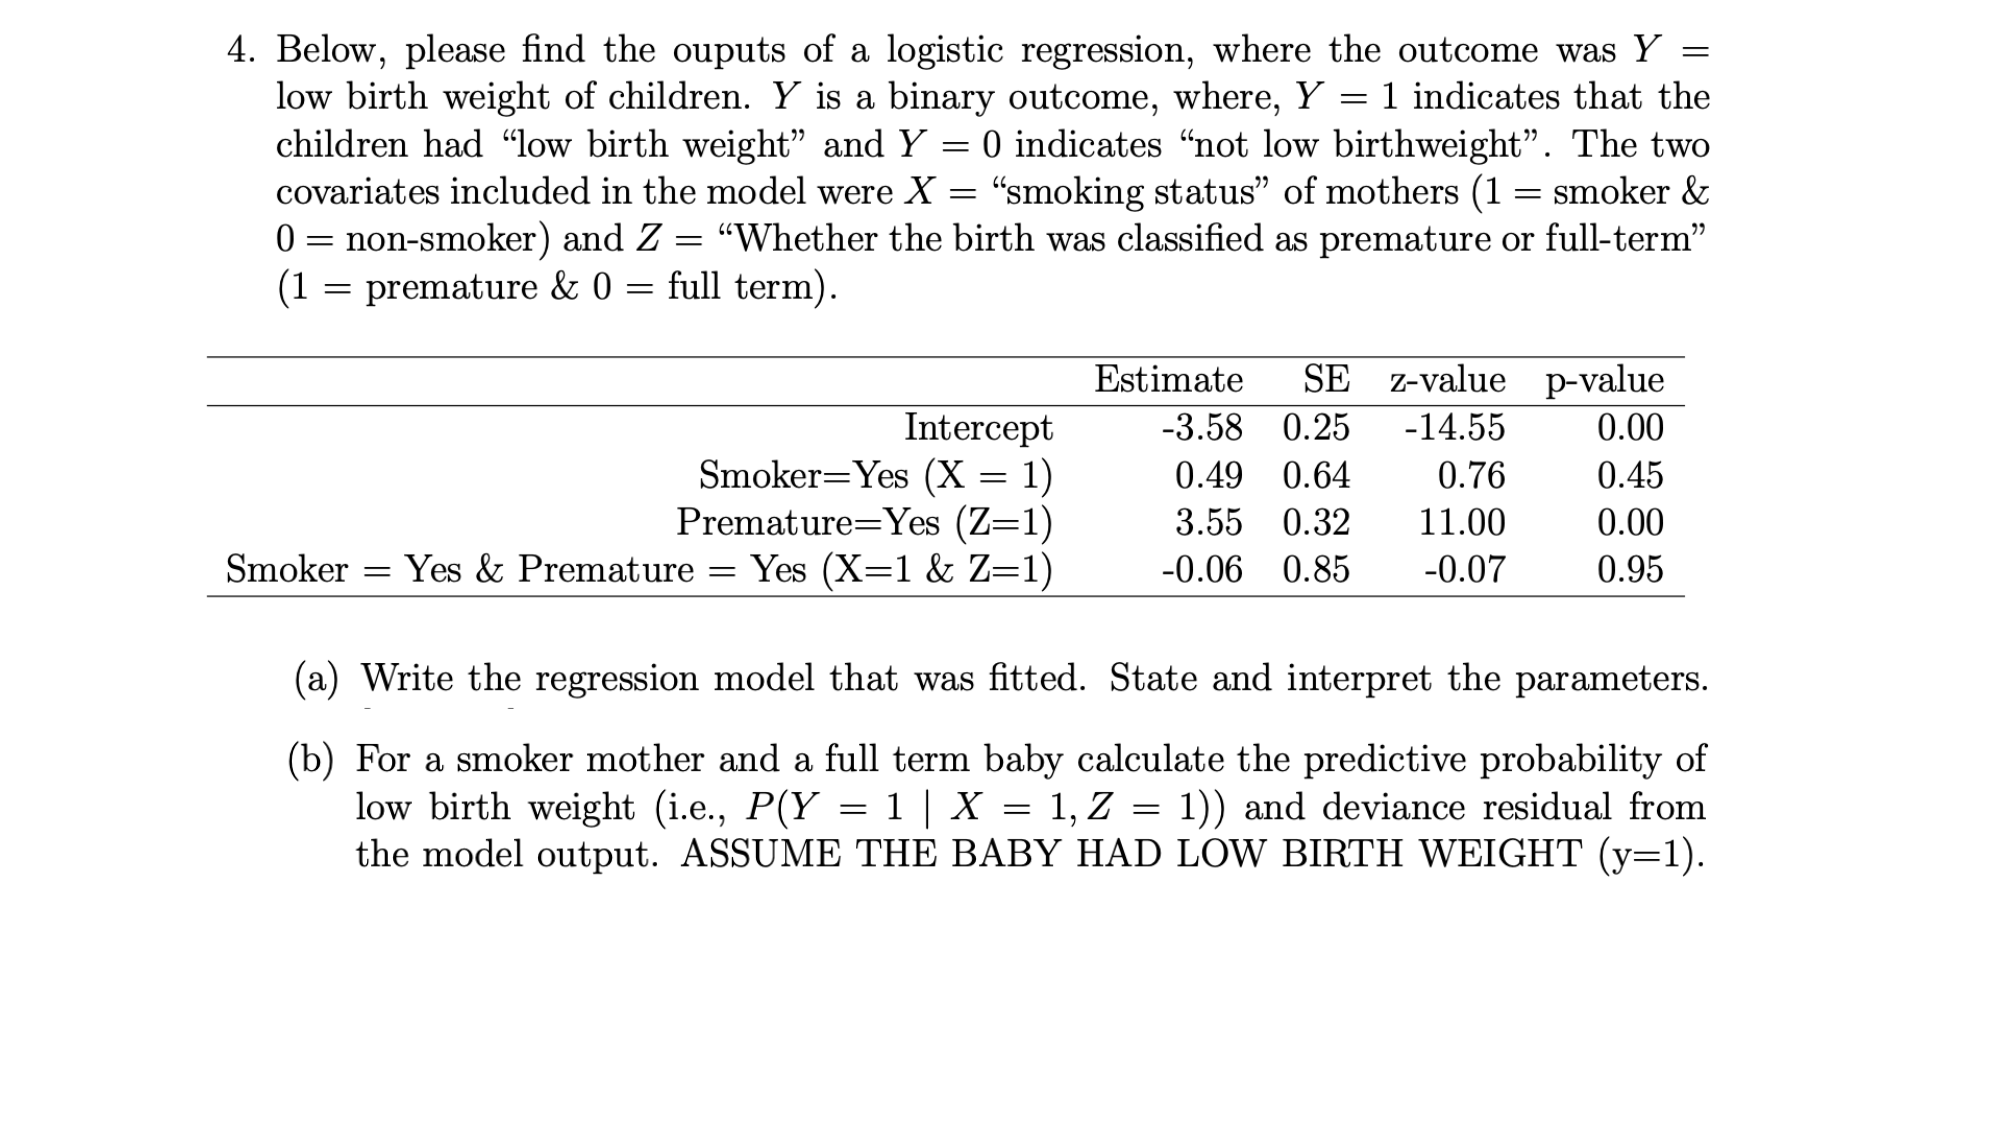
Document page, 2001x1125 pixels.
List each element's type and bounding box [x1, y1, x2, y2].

picture [269, 722, 1731, 881]
picture [155, 0, 1760, 709]
